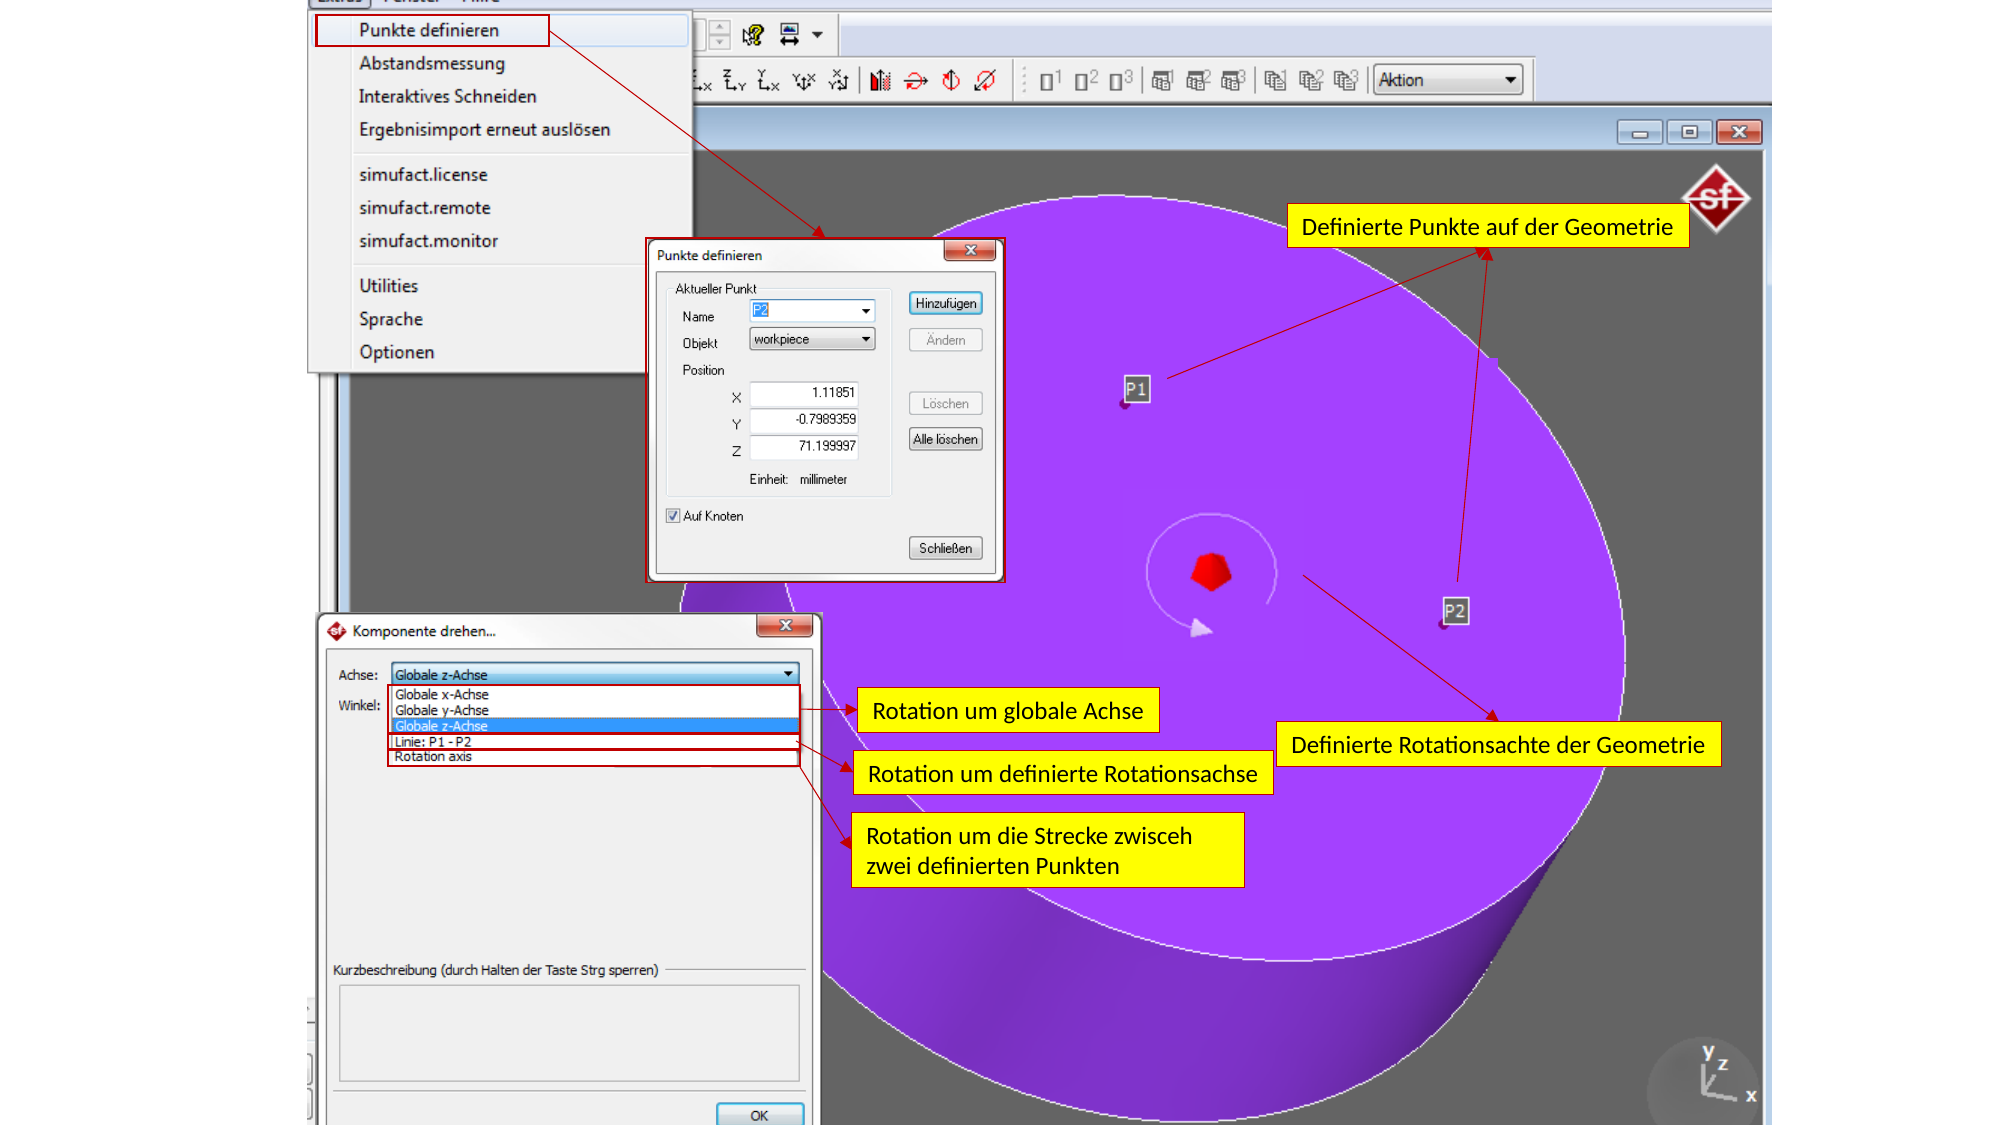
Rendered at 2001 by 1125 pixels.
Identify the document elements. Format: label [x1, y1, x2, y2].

text_box [549, 30, 826, 238]
picture [307, 0, 1772, 1125]
text_box [1457, 248, 1489, 575]
text_box [799, 767, 852, 851]
text_box [1167, 248, 1457, 379]
text_box [1303, 575, 1499, 722]
text_box [795, 740, 852, 773]
